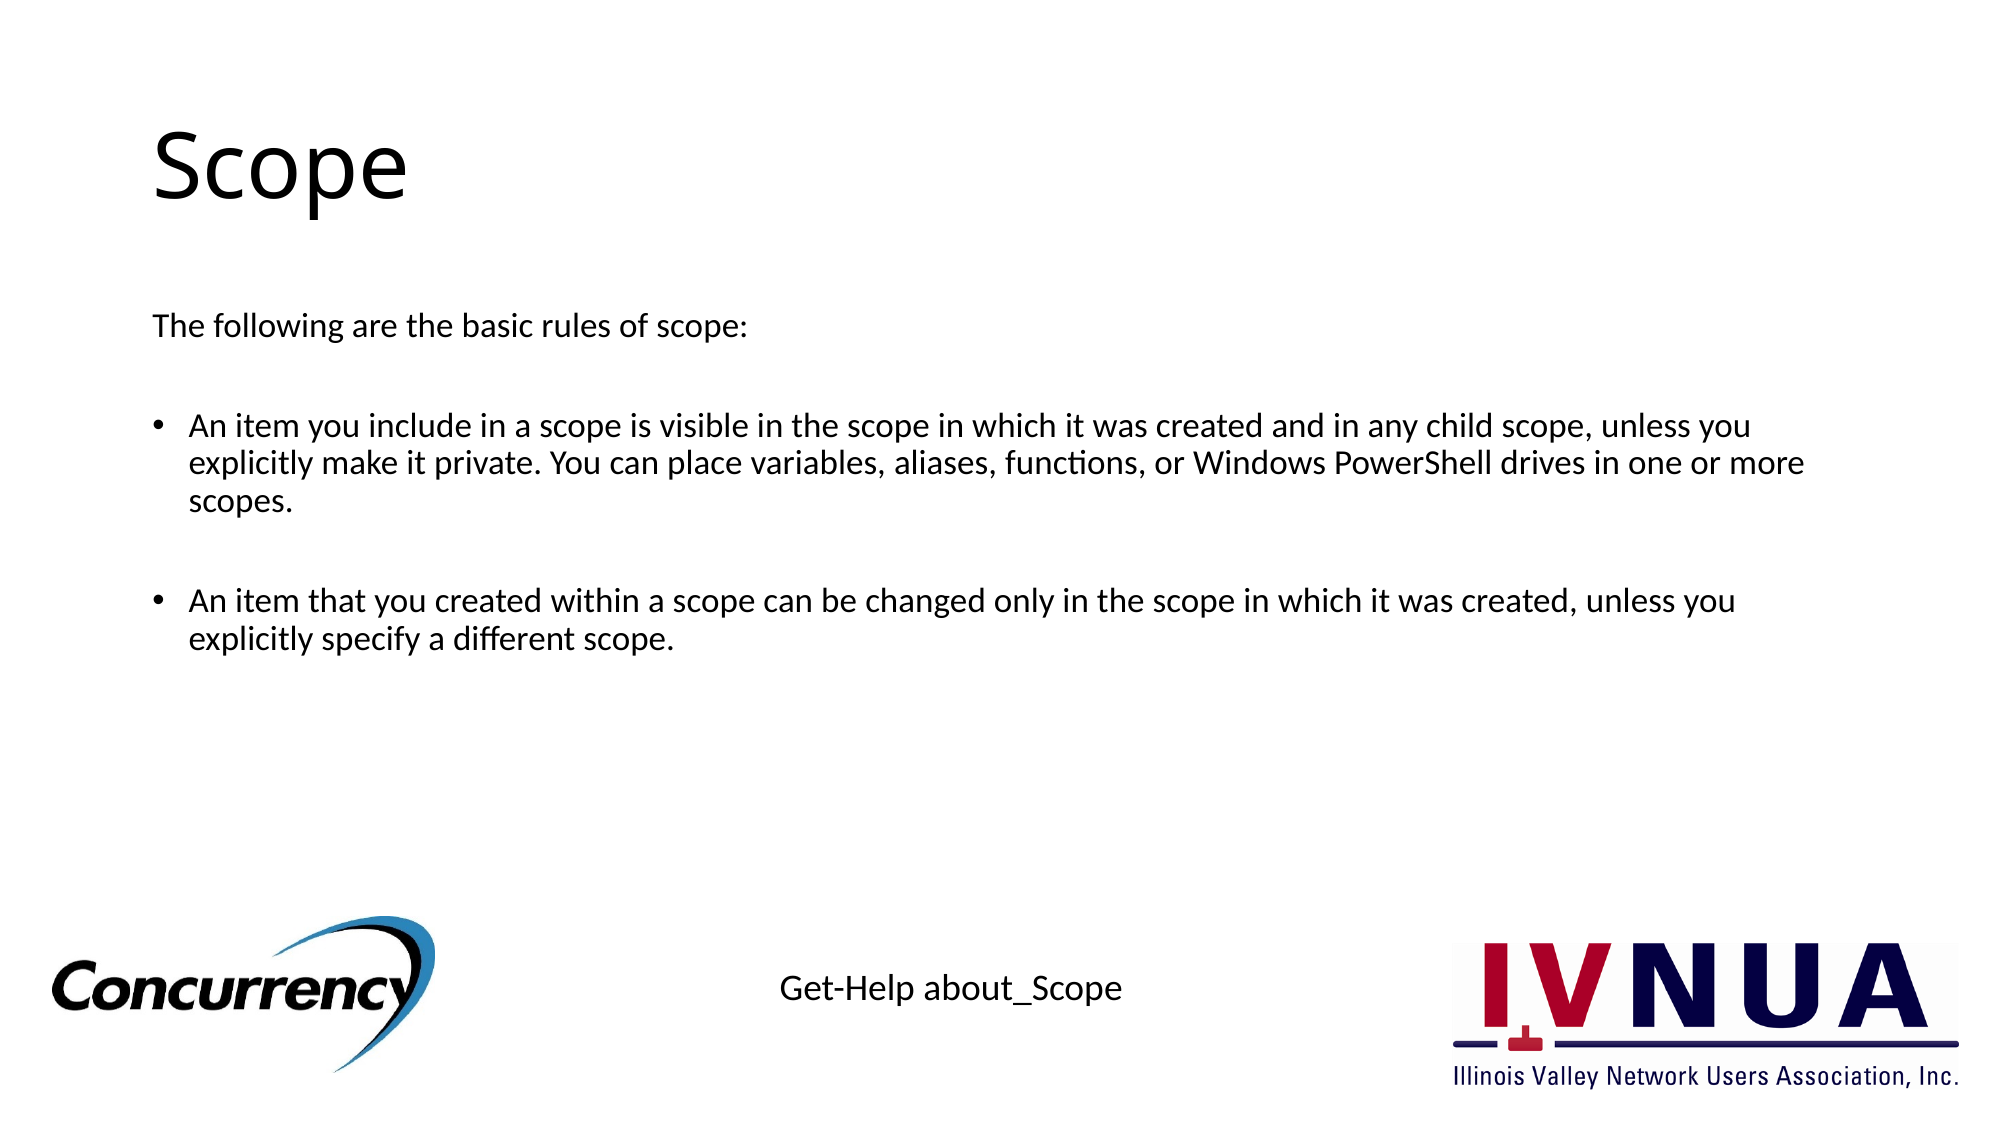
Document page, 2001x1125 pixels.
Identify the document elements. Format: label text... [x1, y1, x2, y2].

list The following are the basic rules of scope: An item you include in a scope is visible in the scope in which it was created and in any child scope, unless you explicitly make it private. You can place variables, aliases, functions, or Windows PowerShell drives in one or more scopes. An item that you created within a scope can be changed only in the scope in which it was created, unless you explicitly specify a different scope. [137, 299, 1863, 671]
picture [1452, 943, 1959, 1090]
title Scope [137, 59, 1863, 278]
picture [52, 916, 435, 1073]
text_box Get-Help about_Scope [764, 955, 1139, 1016]
